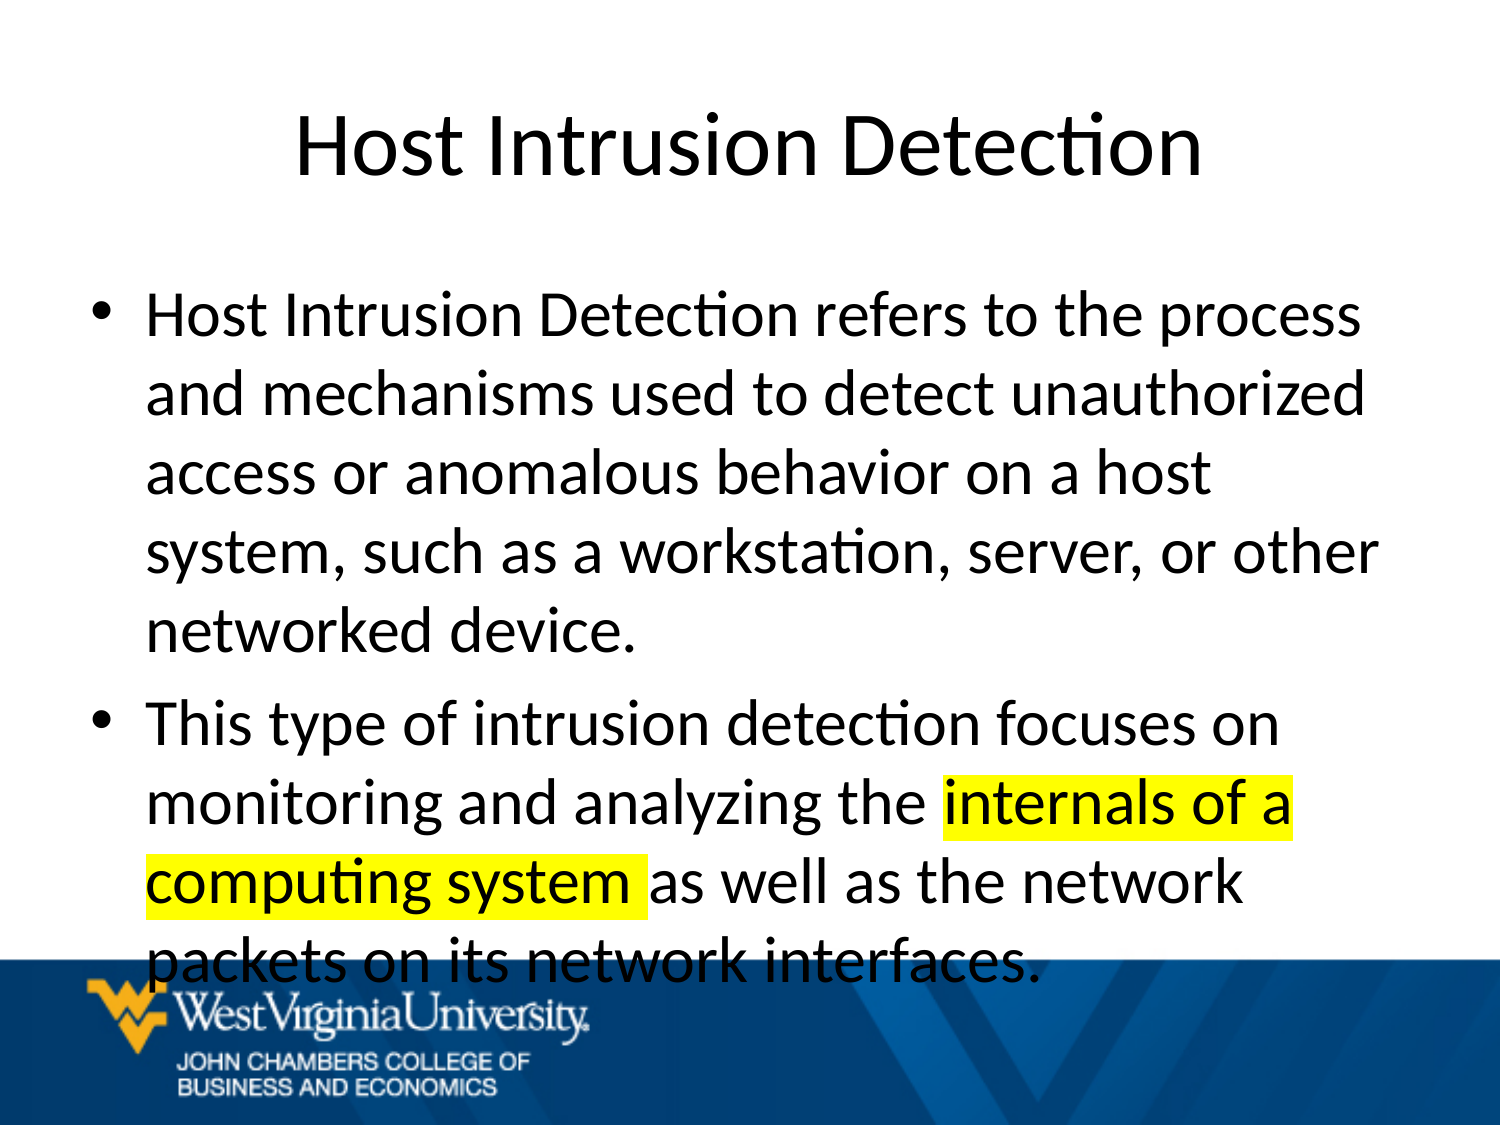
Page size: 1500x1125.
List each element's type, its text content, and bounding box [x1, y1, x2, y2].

title Host Intrusion Detection [75, 45, 1425, 233]
picture [0, 0, 1500, 1125]
list Host Intrusion Detection refers to the process and mechanisms used to detect unauthorized access or anomalous behavior on a host system, such as a workstation, server, or other networked device. This type of intrusion detection focuses on monitoring and analyzing the internals of a computing system as well as the network packets on its network interfaces. [75, 262, 1425, 1005]
